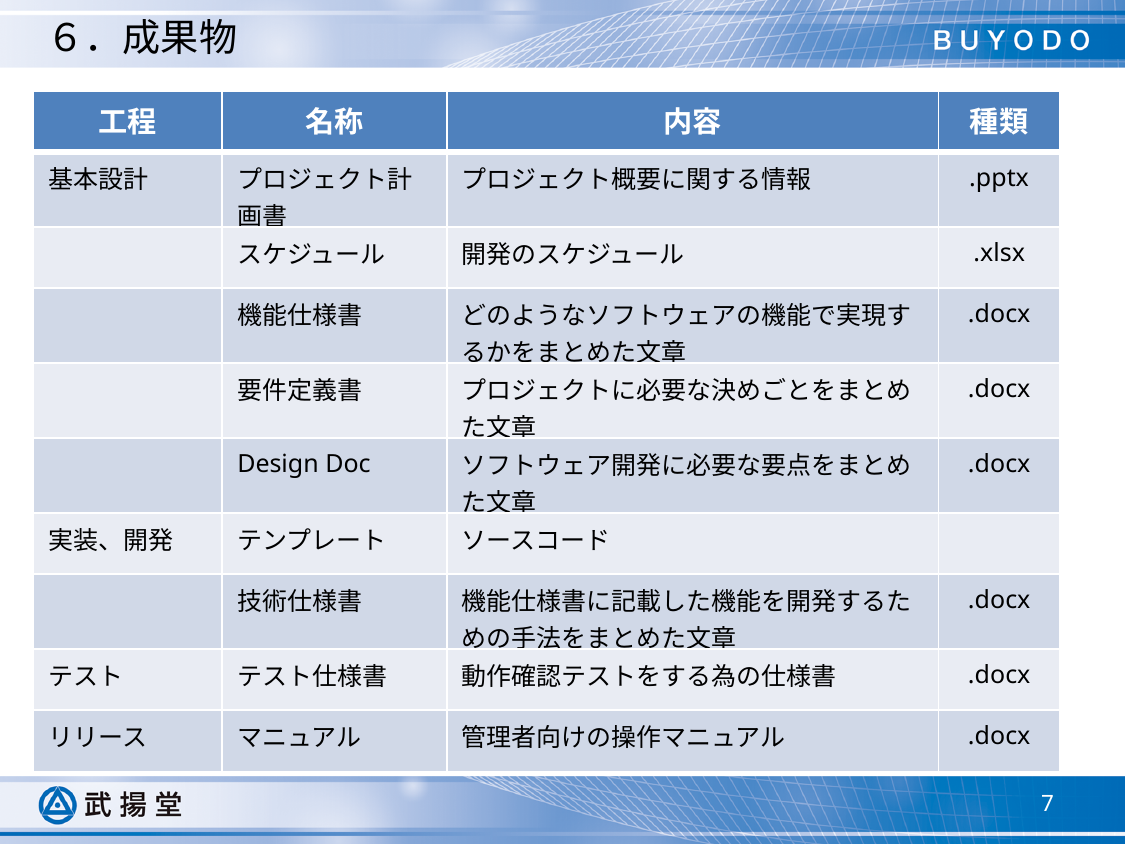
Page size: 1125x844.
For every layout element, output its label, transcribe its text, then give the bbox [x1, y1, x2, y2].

text_box ６．成果物 [31, 6, 253, 67]
table_header 工程 [34, 92, 221, 149]
table_cell プロジェクト計画書 [223, 155, 446, 226]
table_cell リリース [34, 711, 221, 771]
table_cell 機能仕様書に記載した機能を開発するための手法をまとめた文章 [448, 575, 938, 648]
table_cell 機能仕様書 [223, 289, 446, 362]
table_cell 要件定義書 [223, 364, 446, 437]
table_cell [34, 289, 221, 362]
table_cell どのようなソフトウェアの機能で実現するかをまとめた文章 [448, 289, 938, 362]
table_cell テンプレート [223, 514, 446, 573]
table_cell [939, 514, 1059, 573]
table_cell 開発のスケジュール [448, 228, 938, 287]
picture [0, 0, 1125, 844]
table_cell .docx [939, 439, 1059, 512]
table_cell テスト [34, 650, 221, 709]
table_cell ソースコード [448, 514, 938, 573]
table_cell 基本設計 [34, 155, 221, 226]
table_cell プロジェクトに必要な決めごとをまとめた文章 [448, 364, 938, 437]
table_cell .docx [939, 711, 1059, 771]
table_cell [34, 575, 221, 648]
table_header 内容 [448, 92, 938, 149]
table_cell .docx [939, 289, 1059, 362]
table_cell プロジェクト概要に関する情報 [448, 155, 938, 226]
table_cell スケジュール [223, 228, 446, 287]
table_header 種類 [939, 92, 1059, 149]
table_cell .pptx [939, 155, 1059, 226]
table_header 名称 [223, 92, 446, 149]
table_cell Design Doc [223, 439, 446, 512]
table_cell .xlsx [939, 228, 1059, 287]
table_cell [34, 228, 221, 287]
table_cell マニュアル [223, 711, 446, 771]
table_cell .docx [939, 650, 1059, 709]
table_cell .docx [939, 364, 1059, 437]
slide_number 7 [806, 782, 1069, 827]
table_cell [34, 439, 221, 512]
table_cell 動作確認テストをする為の仕様書 [448, 650, 938, 709]
table_cell [34, 364, 221, 437]
table_cell 技術仕様書 [223, 575, 446, 648]
table_cell 実装、開発 [34, 514, 221, 573]
table_cell テスト仕様書 [223, 650, 446, 709]
table_cell ソフトウェア開発に必要な要点をまとめた文章 [448, 439, 938, 512]
table_cell .docx [939, 575, 1059, 648]
table_cell 管理者向けの操作マニュアル [448, 711, 938, 771]
